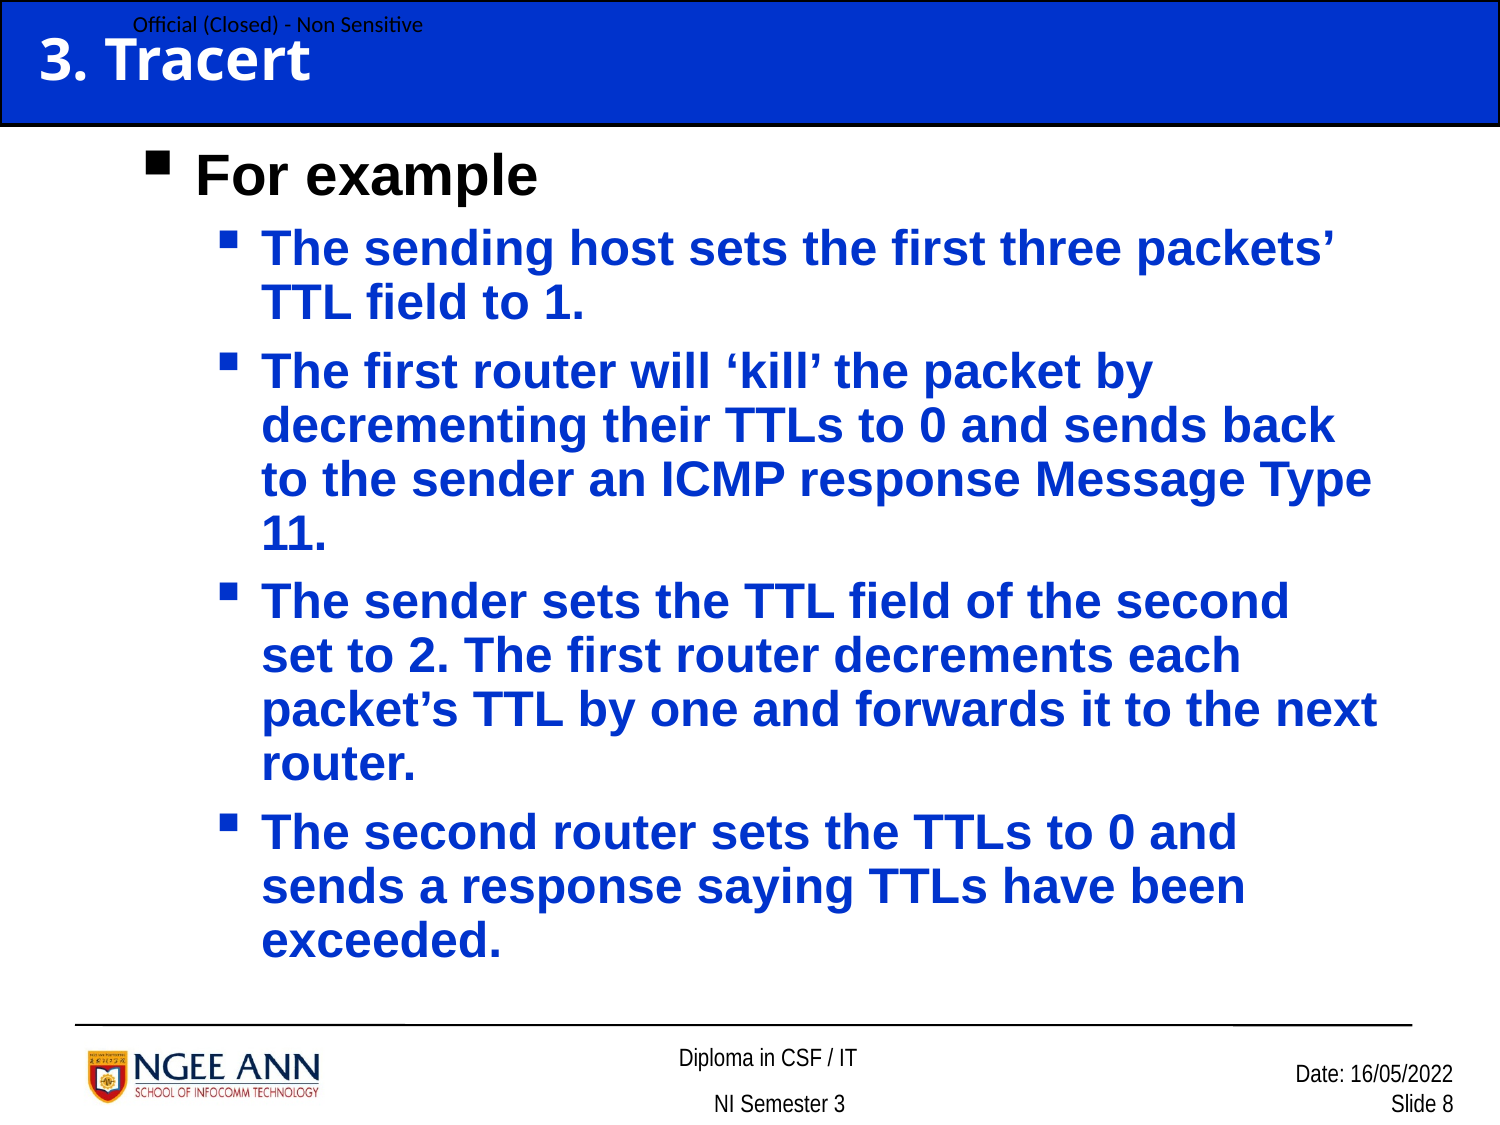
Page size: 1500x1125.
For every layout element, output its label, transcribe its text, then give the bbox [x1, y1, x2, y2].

title 3. Tracert [24, 0, 1500, 113]
picture [62, 1028, 344, 1125]
list For example The sending host sets the first three packets’ TTL field to 1. The first router will ‘kill’ the packet by decrementing their TTLs to 0 and sends back to the sender an ICMP response Message Type 11. The sender sets the TTL field of the second set to 2. The first router decrements each packet’s TTL by one and forwards it to the next router. The second router sets the TTLs to 0 and sends a response saying TTLs have been exceeded. [125, 137, 1400, 813]
